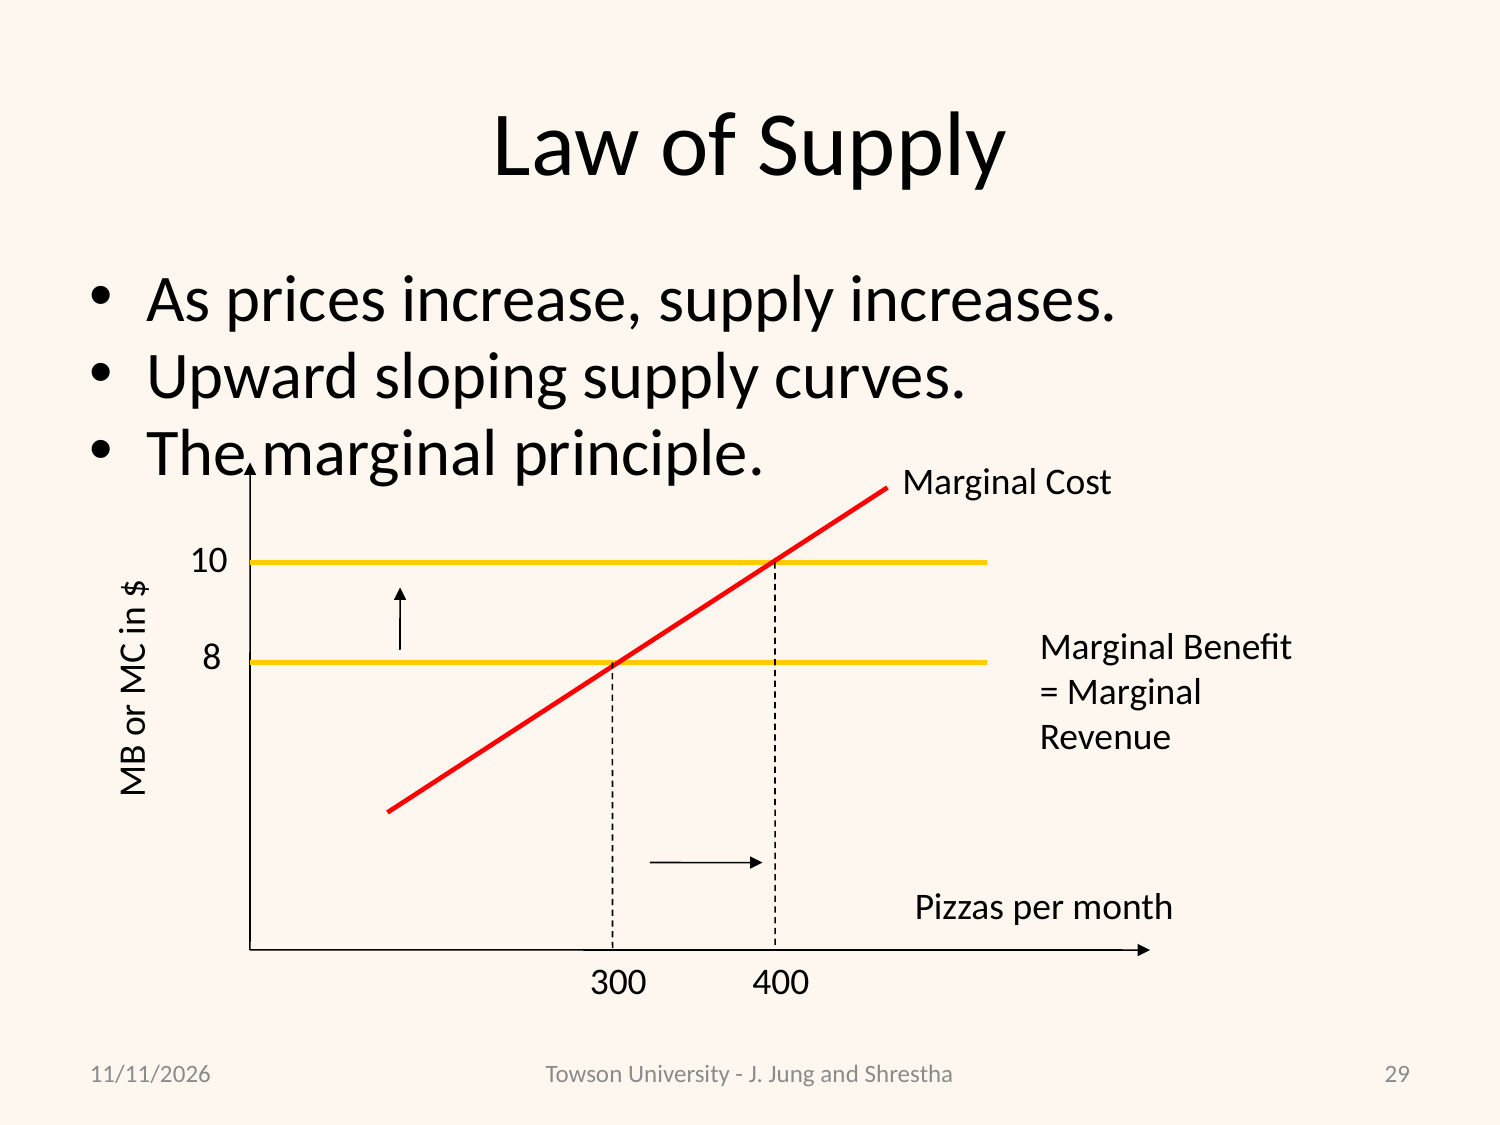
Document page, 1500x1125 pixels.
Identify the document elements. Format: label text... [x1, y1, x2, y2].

text_box MB or MC in $ [99, 362, 160, 813]
text_box Pizzas per month [900, 874, 1275, 935]
text_box 300 [575, 949, 713, 1010]
text_box As prices increase, supply increases. Upward sloping supply curves. The marginal principle. [75, 262, 1425, 500]
text_box 29 [1074, 1042, 1425, 1103]
text_box Marginal Cost [887, 449, 1188, 510]
text_box [875, 943, 1150, 957]
text_box 8 [187, 624, 250, 685]
text_box Law of Supply [75, 45, 1425, 233]
text_box [393, 587, 407, 650]
text_box Marginal Benefit = Marginal Revenue [1025, 614, 1325, 765]
text_box 400 [737, 949, 875, 1010]
text_box [243, 462, 257, 527]
text_box 08/24/2020 [74, 1042, 425, 1103]
text_box Towson University - J. Jung and Shrestha [512, 1042, 988, 1103]
text_box [649, 856, 763, 869]
text_box 10 [174, 527, 275, 588]
